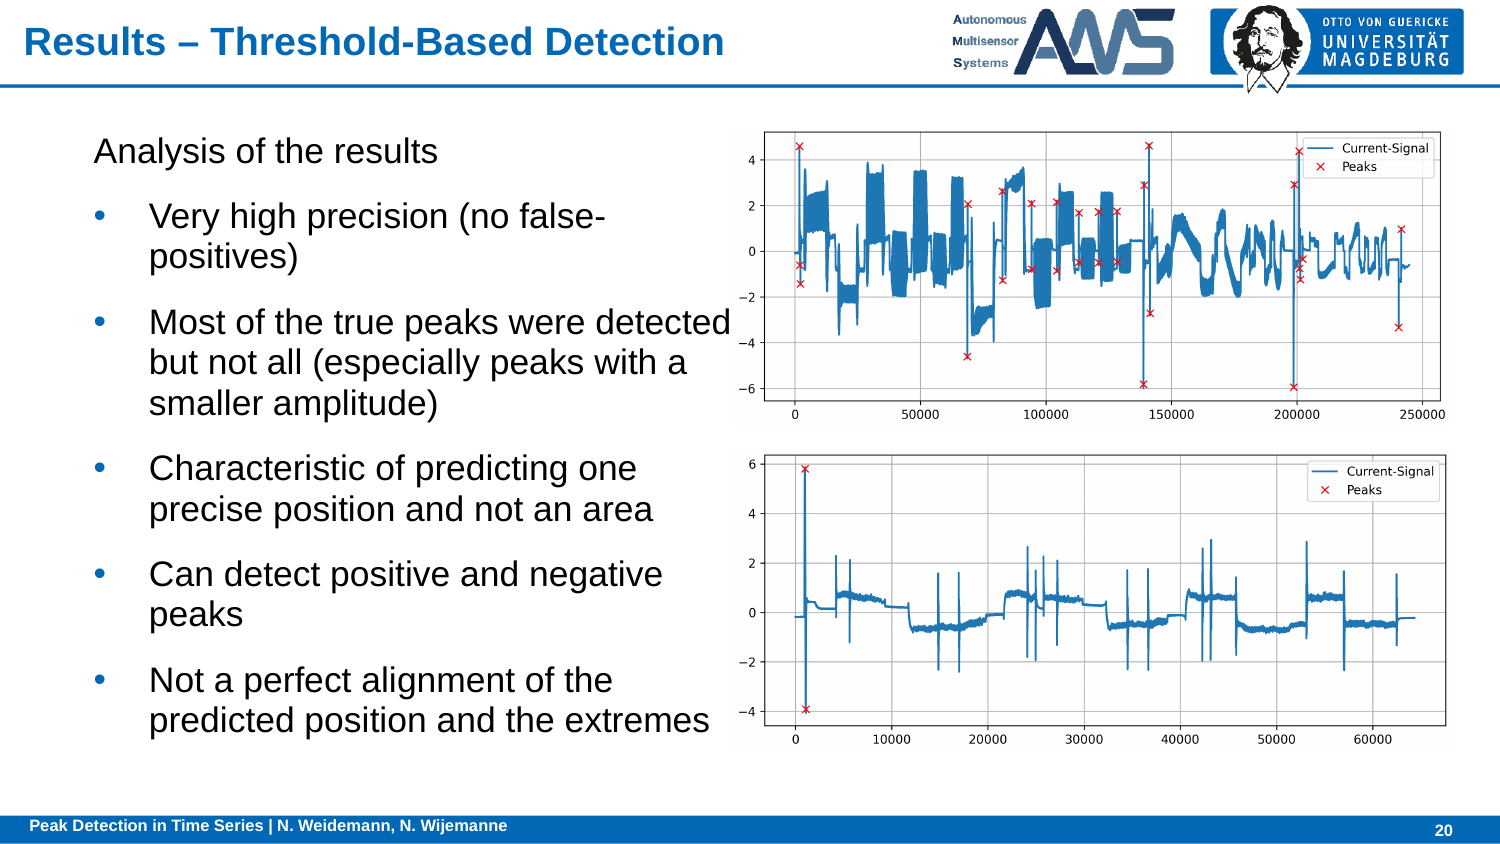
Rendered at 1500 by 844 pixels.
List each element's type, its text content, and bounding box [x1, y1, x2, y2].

text_box Analysis of the results Very high precision (no false-positives) Most of the true peaks were detected but not all (especially peaks with a smaller amplitude) Characteristic of predicting one precise position and not an area Can detect positive and negative peaks Not a perfect alignment of the predicted position and the extremes [58, 123, 750, 755]
slide_number 20 [1312, 815, 1454, 844]
text_box Peak Detection in Time Series | N. Weidemann, N. Wijemanne [14, 804, 666, 844]
picture [729, 123, 1454, 430]
title Results – Threshold-Based Detection [0, 0, 943, 86]
picture [0, 0, 1500, 103]
picture [729, 446, 1454, 755]
